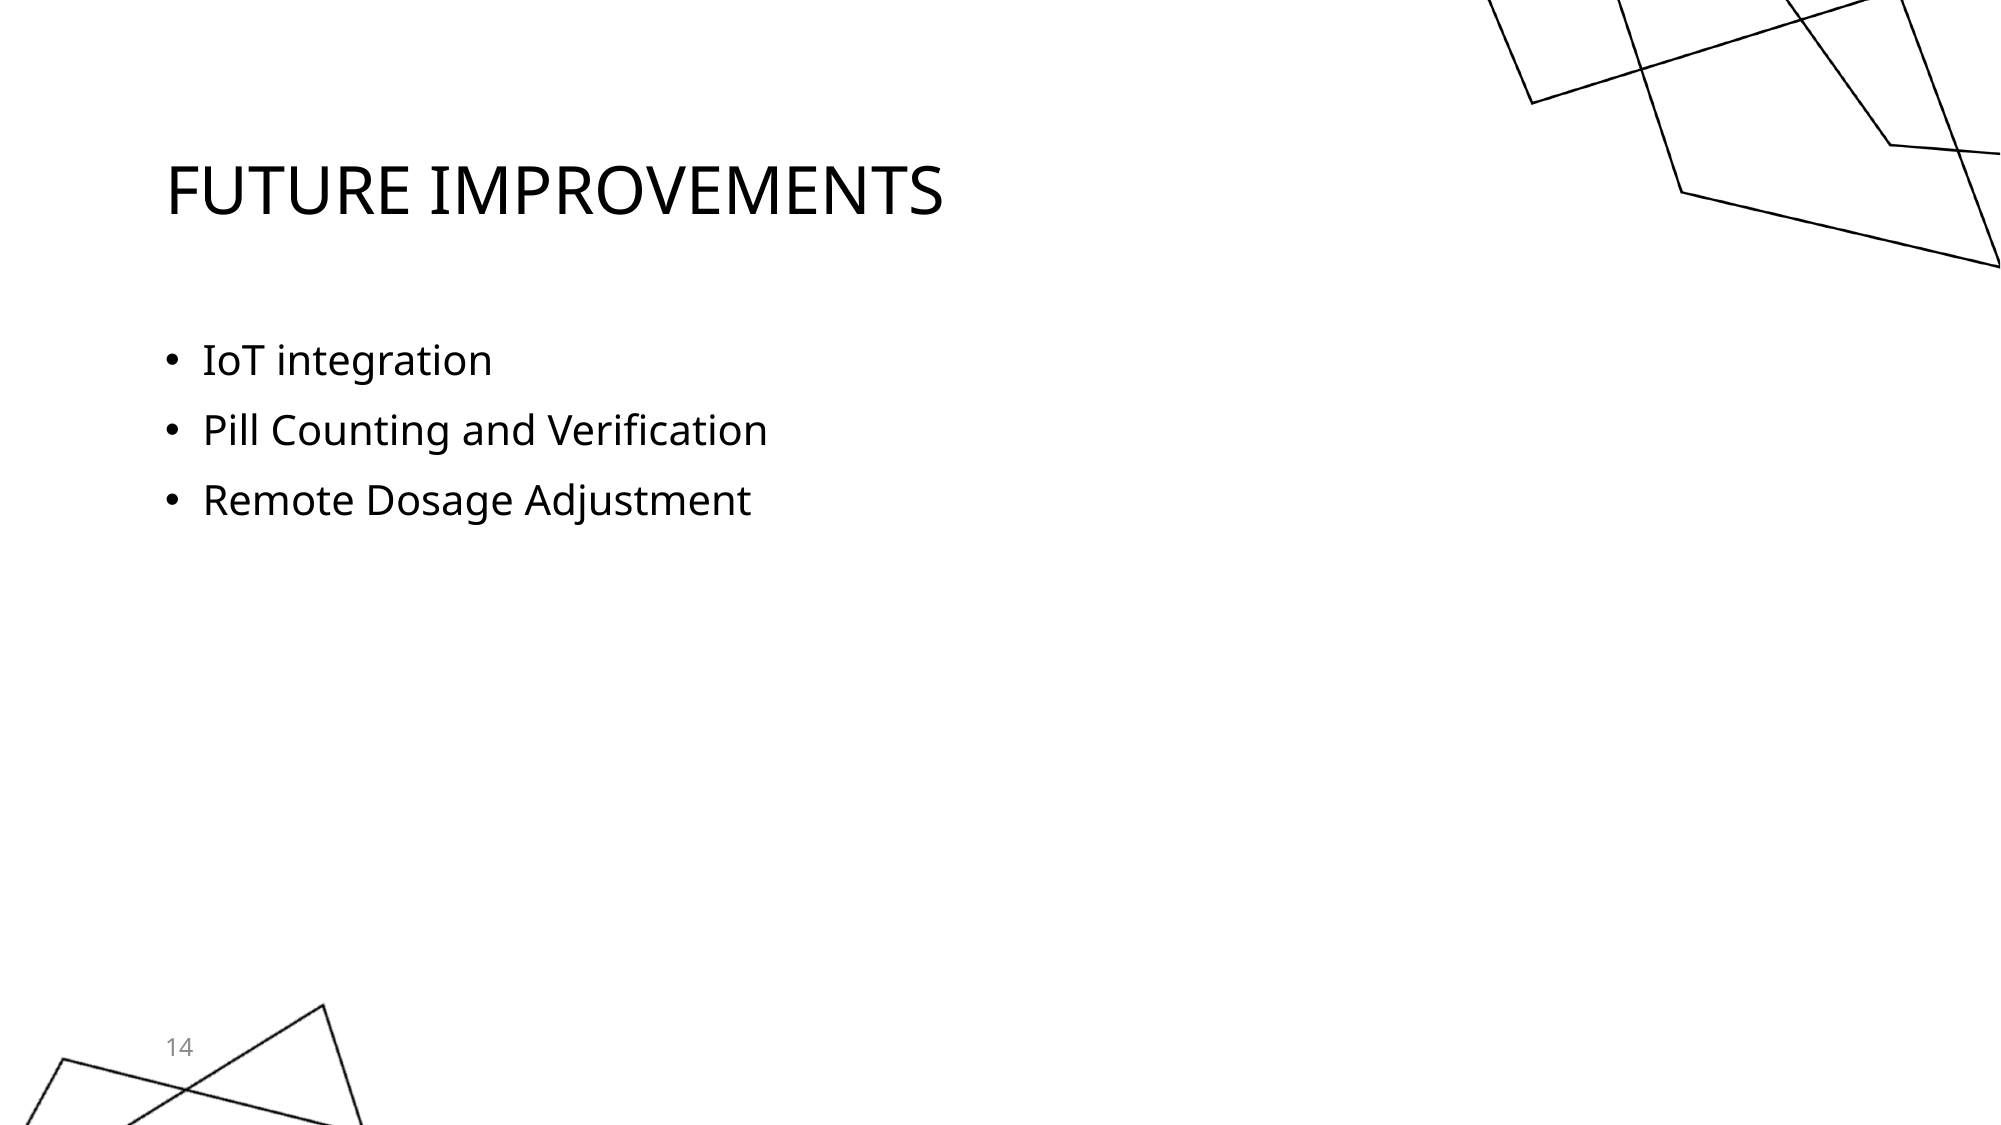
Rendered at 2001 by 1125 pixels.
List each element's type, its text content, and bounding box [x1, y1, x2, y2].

title Future improvements [150, 59, 1863, 326]
picture [0, 976, 408, 1125]
picture [1412, 0, 2001, 277]
list IoT integration Pill Counting and Verification Remote Dosage Adjustment [150, 331, 925, 947]
slide_number 14 [150, 1024, 254, 1074]
